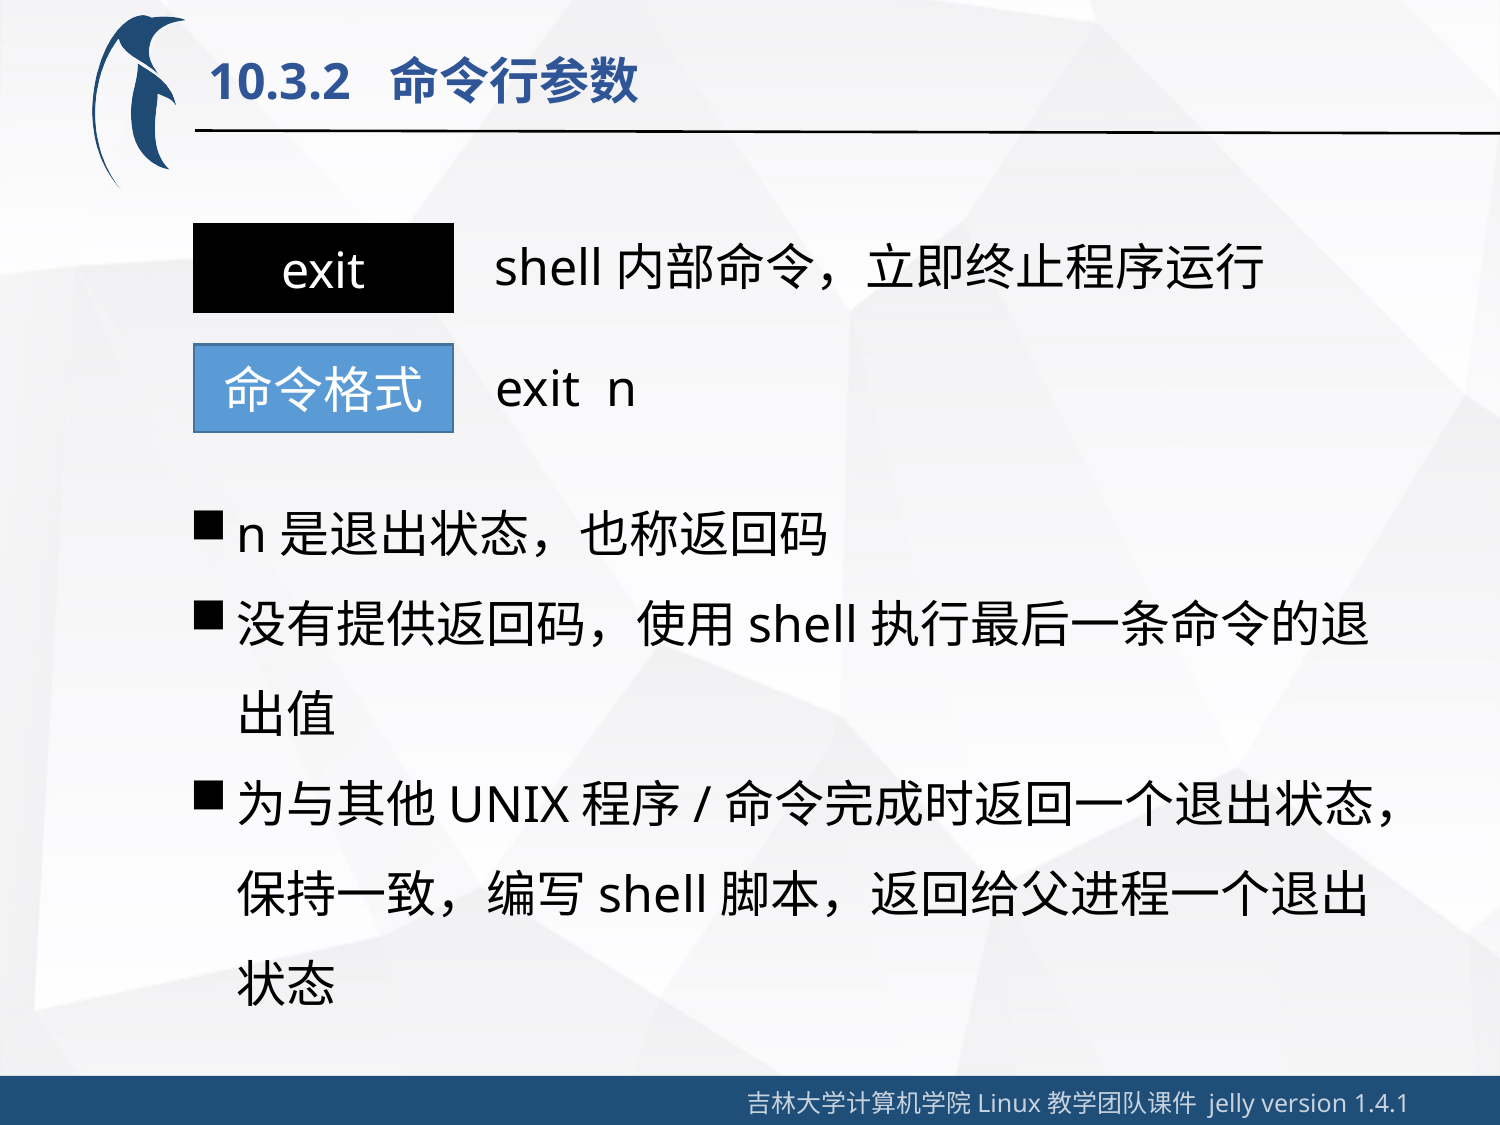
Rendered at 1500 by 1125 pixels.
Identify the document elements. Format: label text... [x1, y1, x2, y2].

text_box shell内部命令，立即终止程序运行 [479, 227, 1330, 303]
text_box exit [193, 223, 454, 313]
text_box n是退出状态，也称返回码 没有提供返回码，使用shell执行最后一条命令的退出值 为与其他UNIX程序/命令完成时返回一个退出状态，保持一致，编写shell脚本，返回给父进程一个退出状态 [174, 464, 1411, 1021]
text_box exit n [480, 349, 1331, 424]
text_box 10.3.2 命令行参数 [193, 42, 1110, 118]
picture [0, 0, 1500, 1075]
text_box 命令格式 [193, 343, 454, 433]
